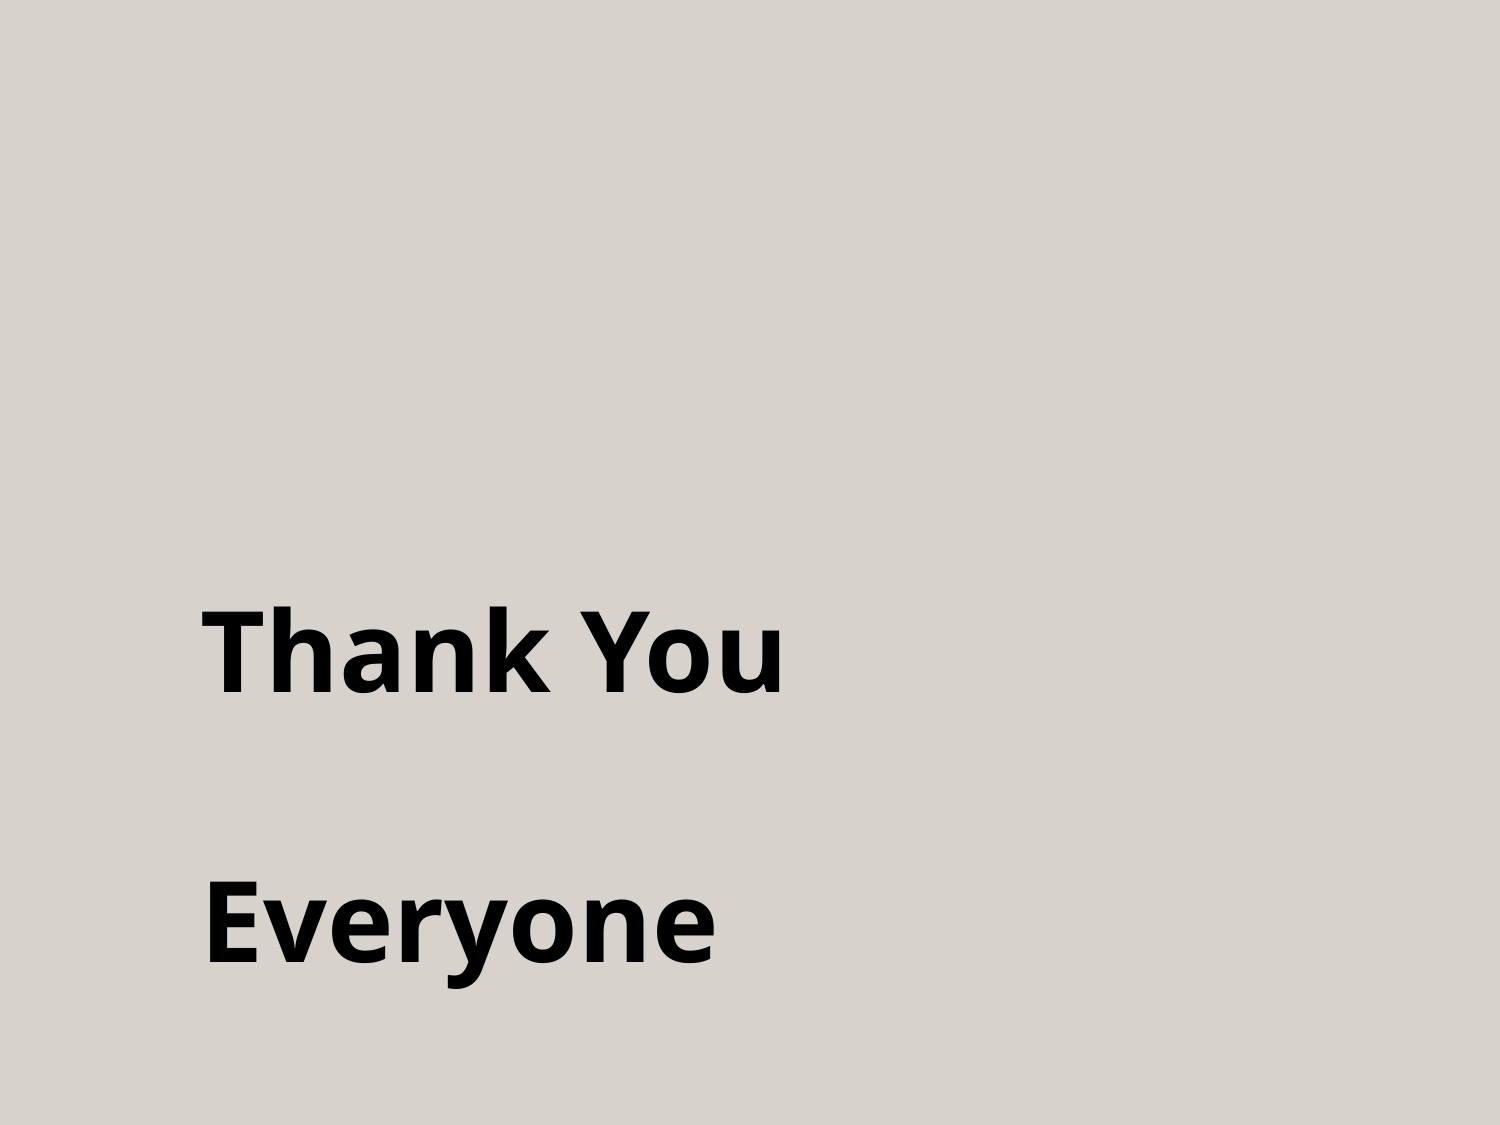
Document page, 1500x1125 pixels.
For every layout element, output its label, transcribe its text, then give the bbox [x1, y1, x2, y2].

text_box Thank You Everyone [185, 437, 1325, 993]
